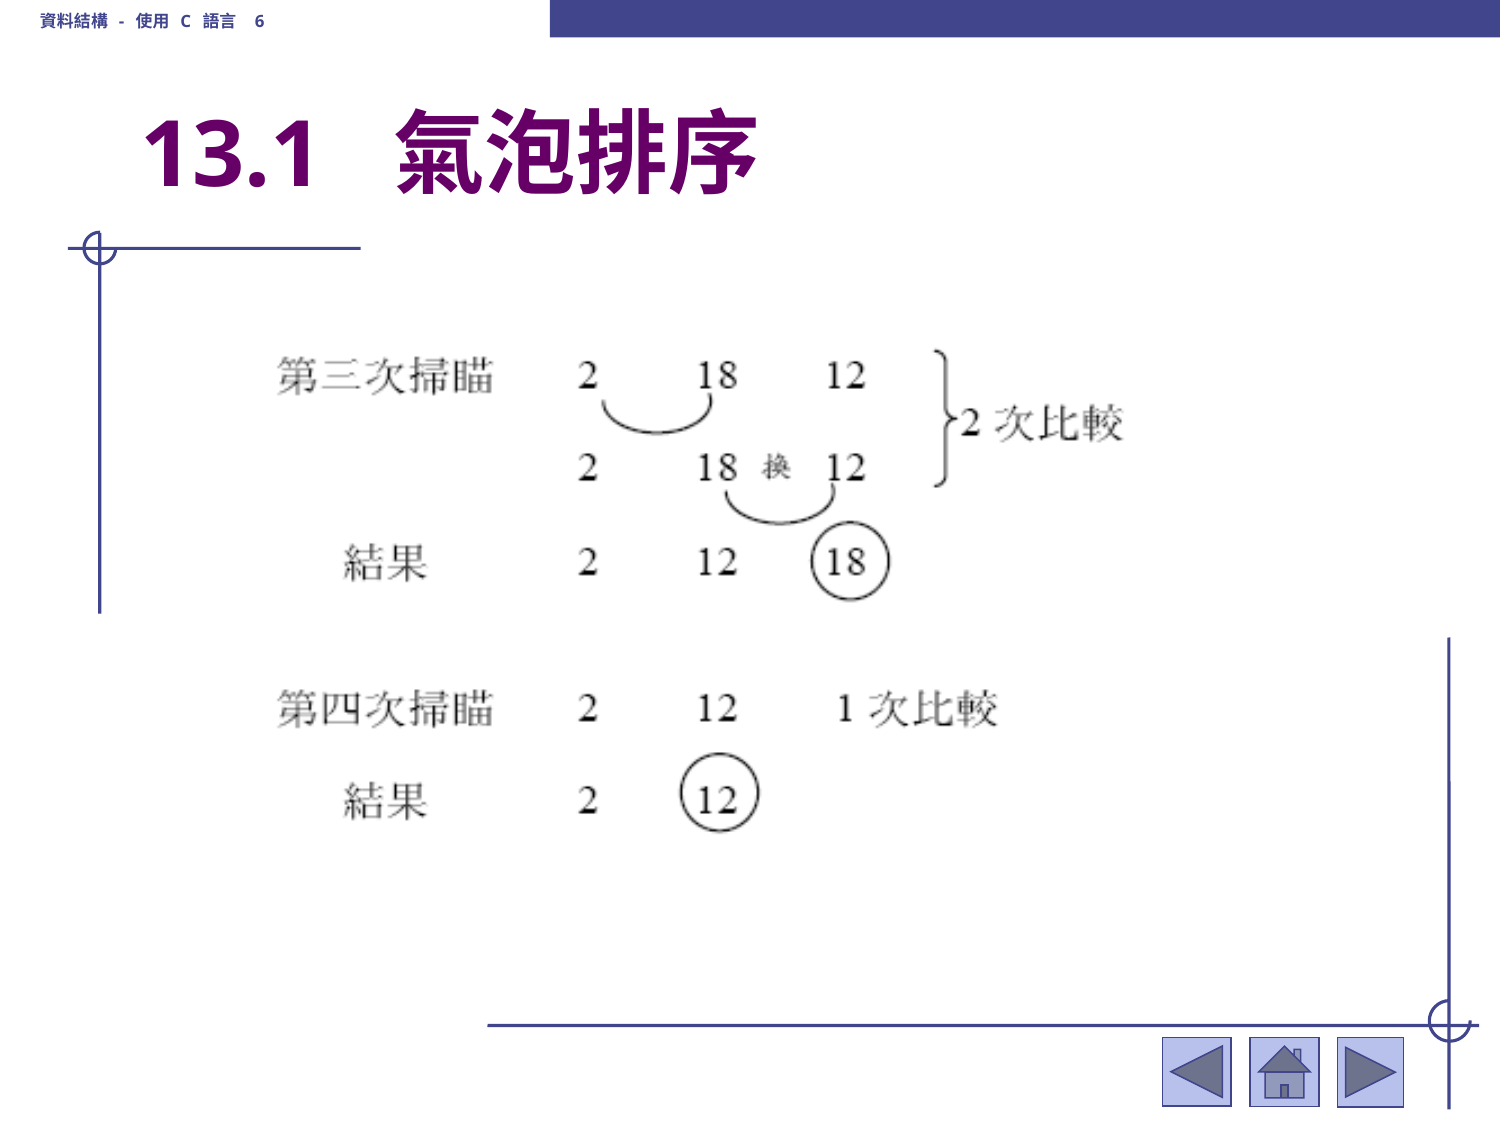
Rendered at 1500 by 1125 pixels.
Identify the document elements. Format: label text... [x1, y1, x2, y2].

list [242, 326, 1176, 859]
slide_number 資料結構 - 使用 C 語言 6 [24, 0, 488, 50]
text_box [137, 267, 1388, 1083]
title 13.1 氣泡排序 [125, 87, 1400, 213]
